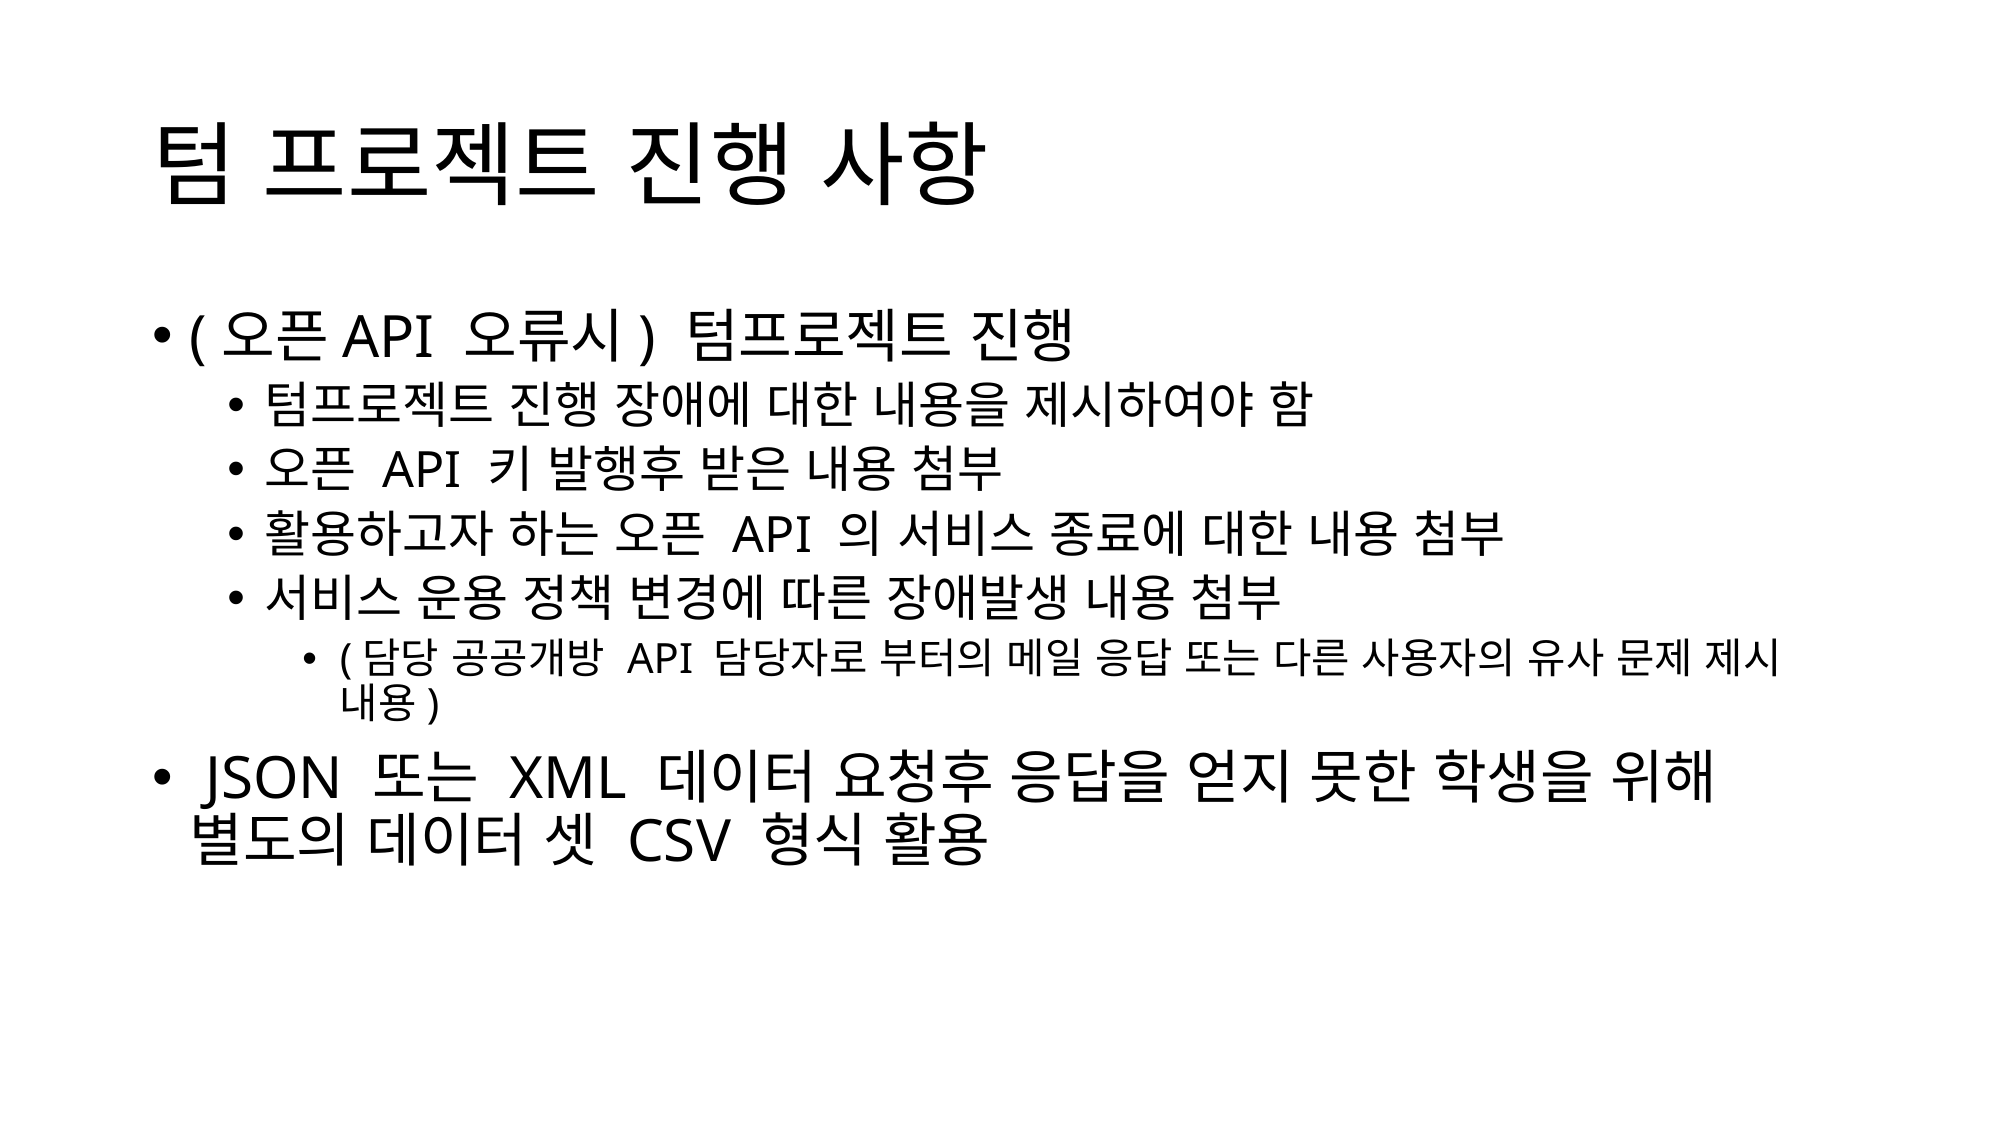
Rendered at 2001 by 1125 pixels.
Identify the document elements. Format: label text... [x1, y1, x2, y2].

list (오픈API 오류시) 텀프로젝트 진행 텀프로젝트 진행 장애에 대한 내용을 제시하여야 함 오픈 API 키 발행후 받은 내용 첨부 활용하고자 하는 오픈 API 의 서비스 종료에 대한 내용 첨부 서비스 운용 정책 변경에 따른 장애발생 내용 첨부 (담당 공공개방 API 담당자로 부터의 메일 응답 또는 다른 사용자의 유사 문제 제시 내용) JSON 또는 XML 데이터 요청후 응답을 얻지 못한 학생을 위해 별도의 데이터 셋 CSV 형식 활용 [137, 299, 1863, 1014]
title 텀 프로젝트 진행 사항 [137, 59, 1863, 278]
